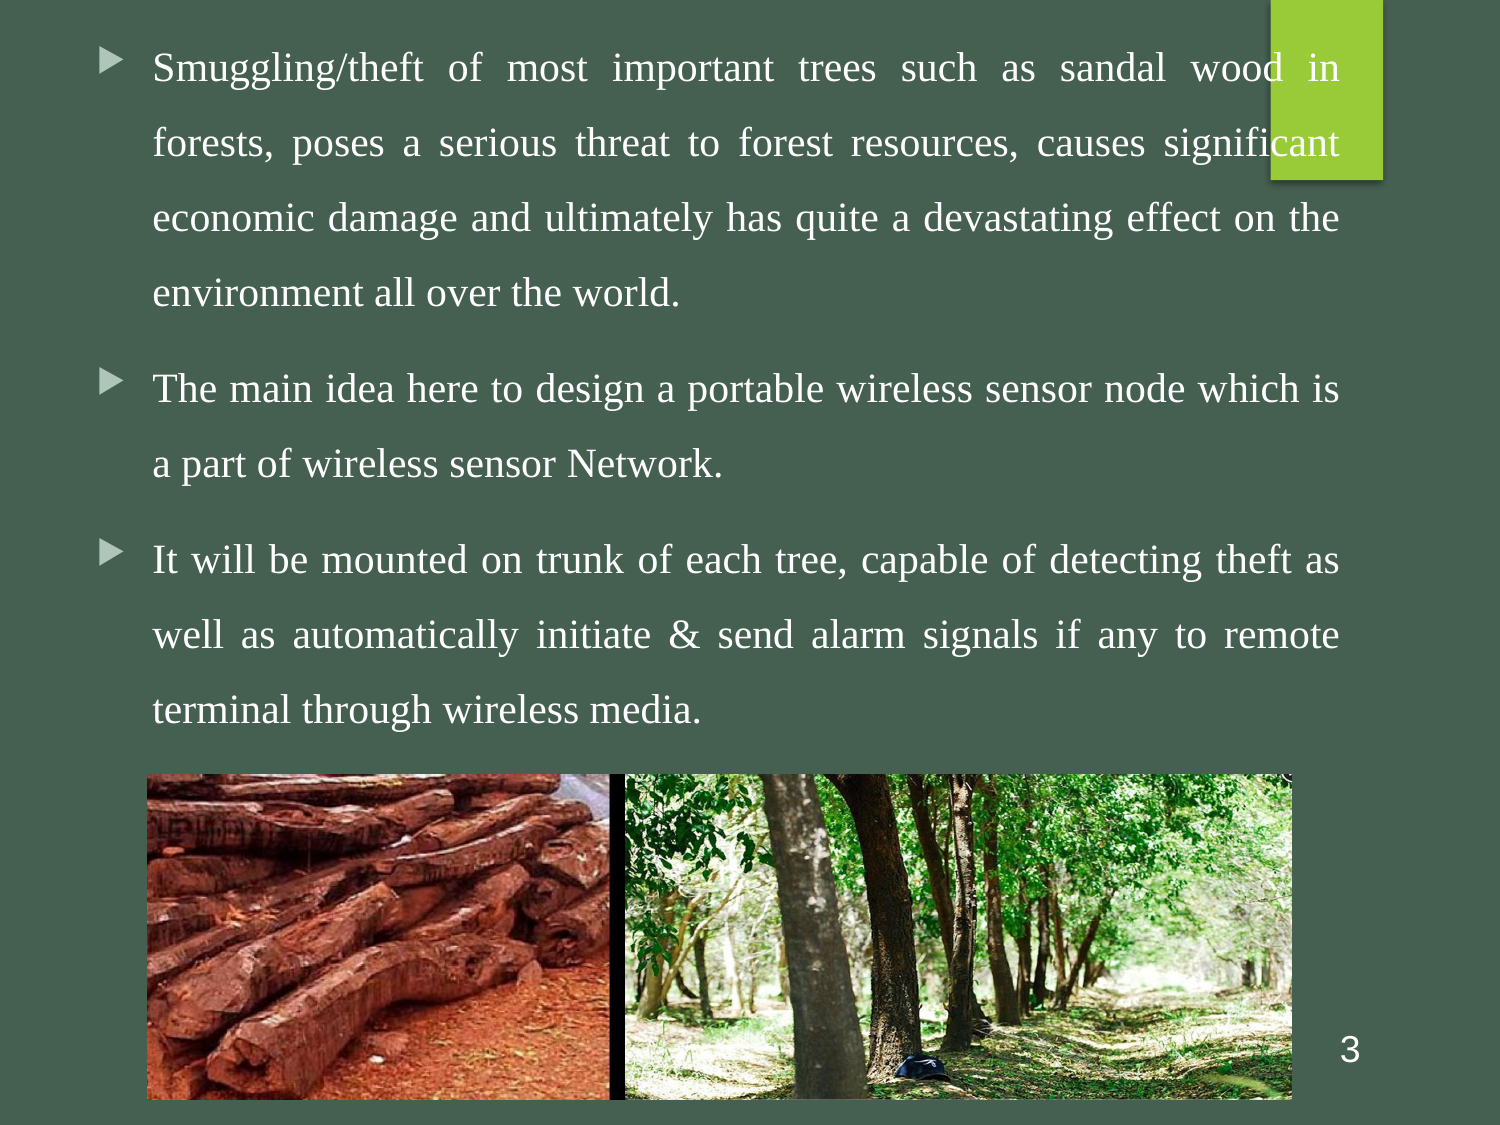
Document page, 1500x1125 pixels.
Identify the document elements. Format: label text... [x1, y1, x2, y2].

list Smuggling/theft of most important trees such as sandal wood in forests, poses a serious threat to forest resources, causes significant economic damage and ultimately has quite a devastating effect on the environment all over the world. The main idea here to design a portable wireless sensor node which is a part of wireless sensor Network. It will be mounted on trunk of each tree, capable of detecting theft as well as automatically initiate & send alarm signals if any to remote terminal through wireless media. [81, 7, 1357, 773]
picture [147, 774, 1292, 1101]
text_box 3 [1324, 1017, 1388, 1078]
